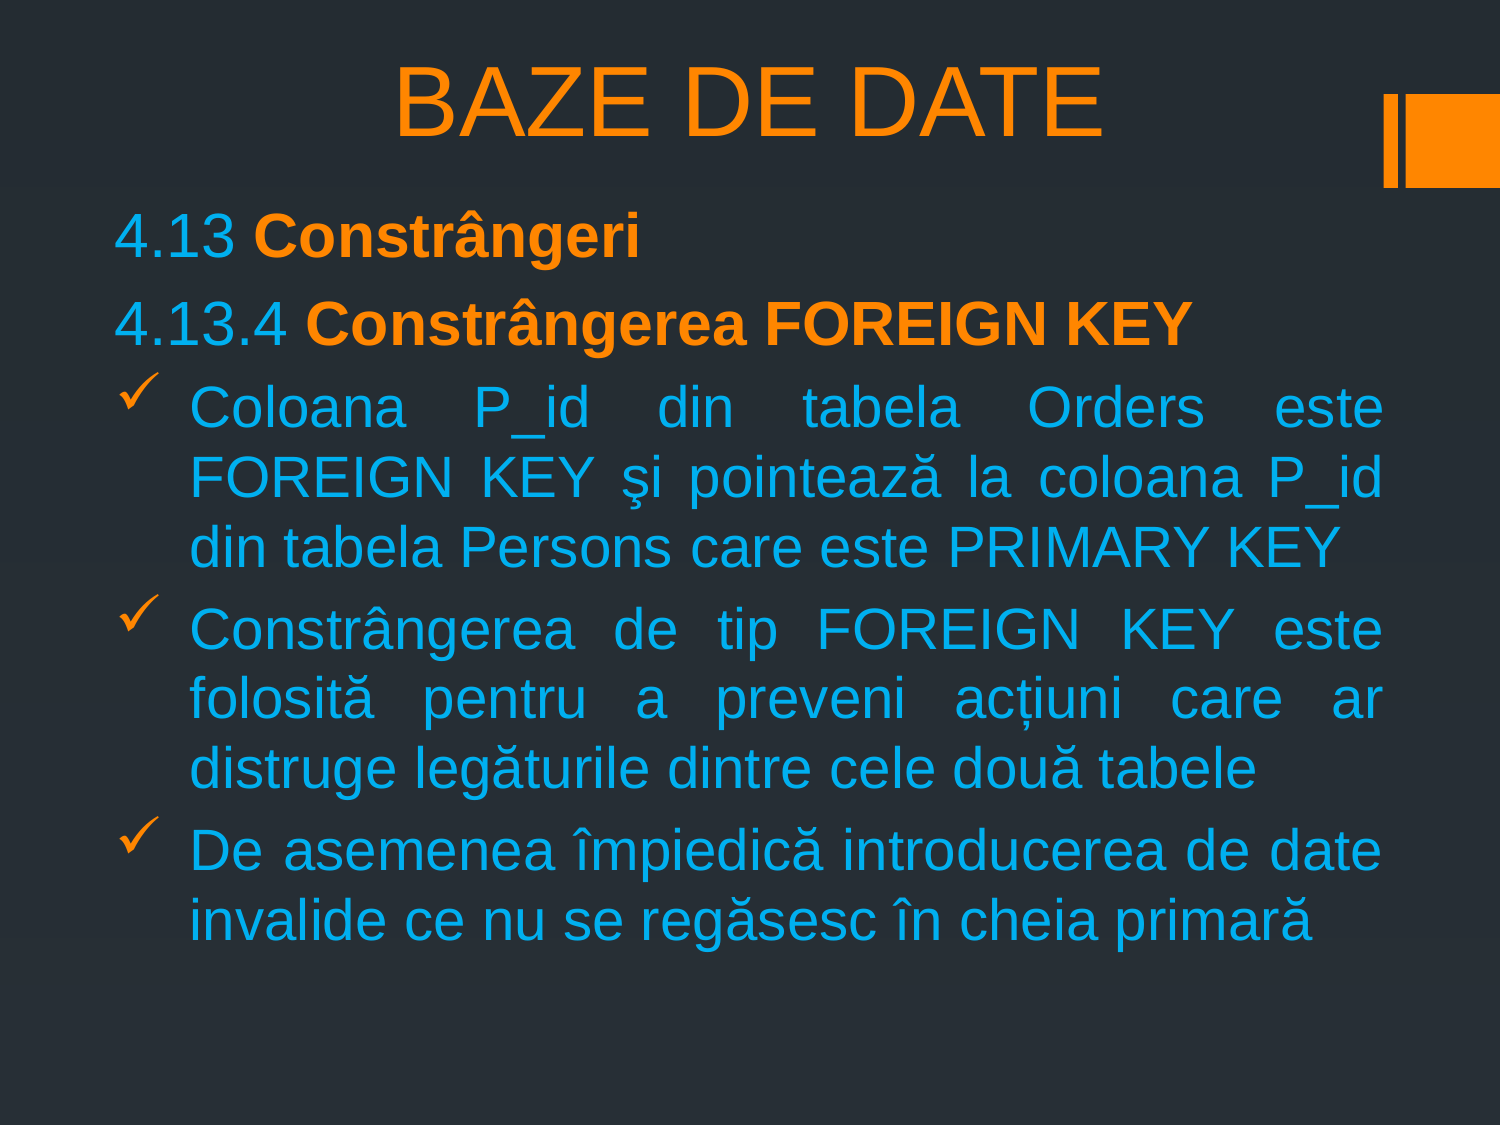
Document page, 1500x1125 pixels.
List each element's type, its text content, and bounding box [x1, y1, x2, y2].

subtitle 4.13 Constrângeri 4.13.4 Constrângerea FOREIGN KEY Coloana P_id din tabela Orders este FOREIGN KEY şi pointează la coloana P_id din tabela Persons care este PRIMARY KEY Constrângerea de tip FOREIGN KEY este folosită pentru a preveni acțiuni care ar distruge legăturile dintre cele două tabele De asemenea împiedică introducerea de date invalide ce nu se regăsesc în cheia primară [99, 187, 1400, 1025]
title BAZE DE DATE [112, 0, 1388, 164]
